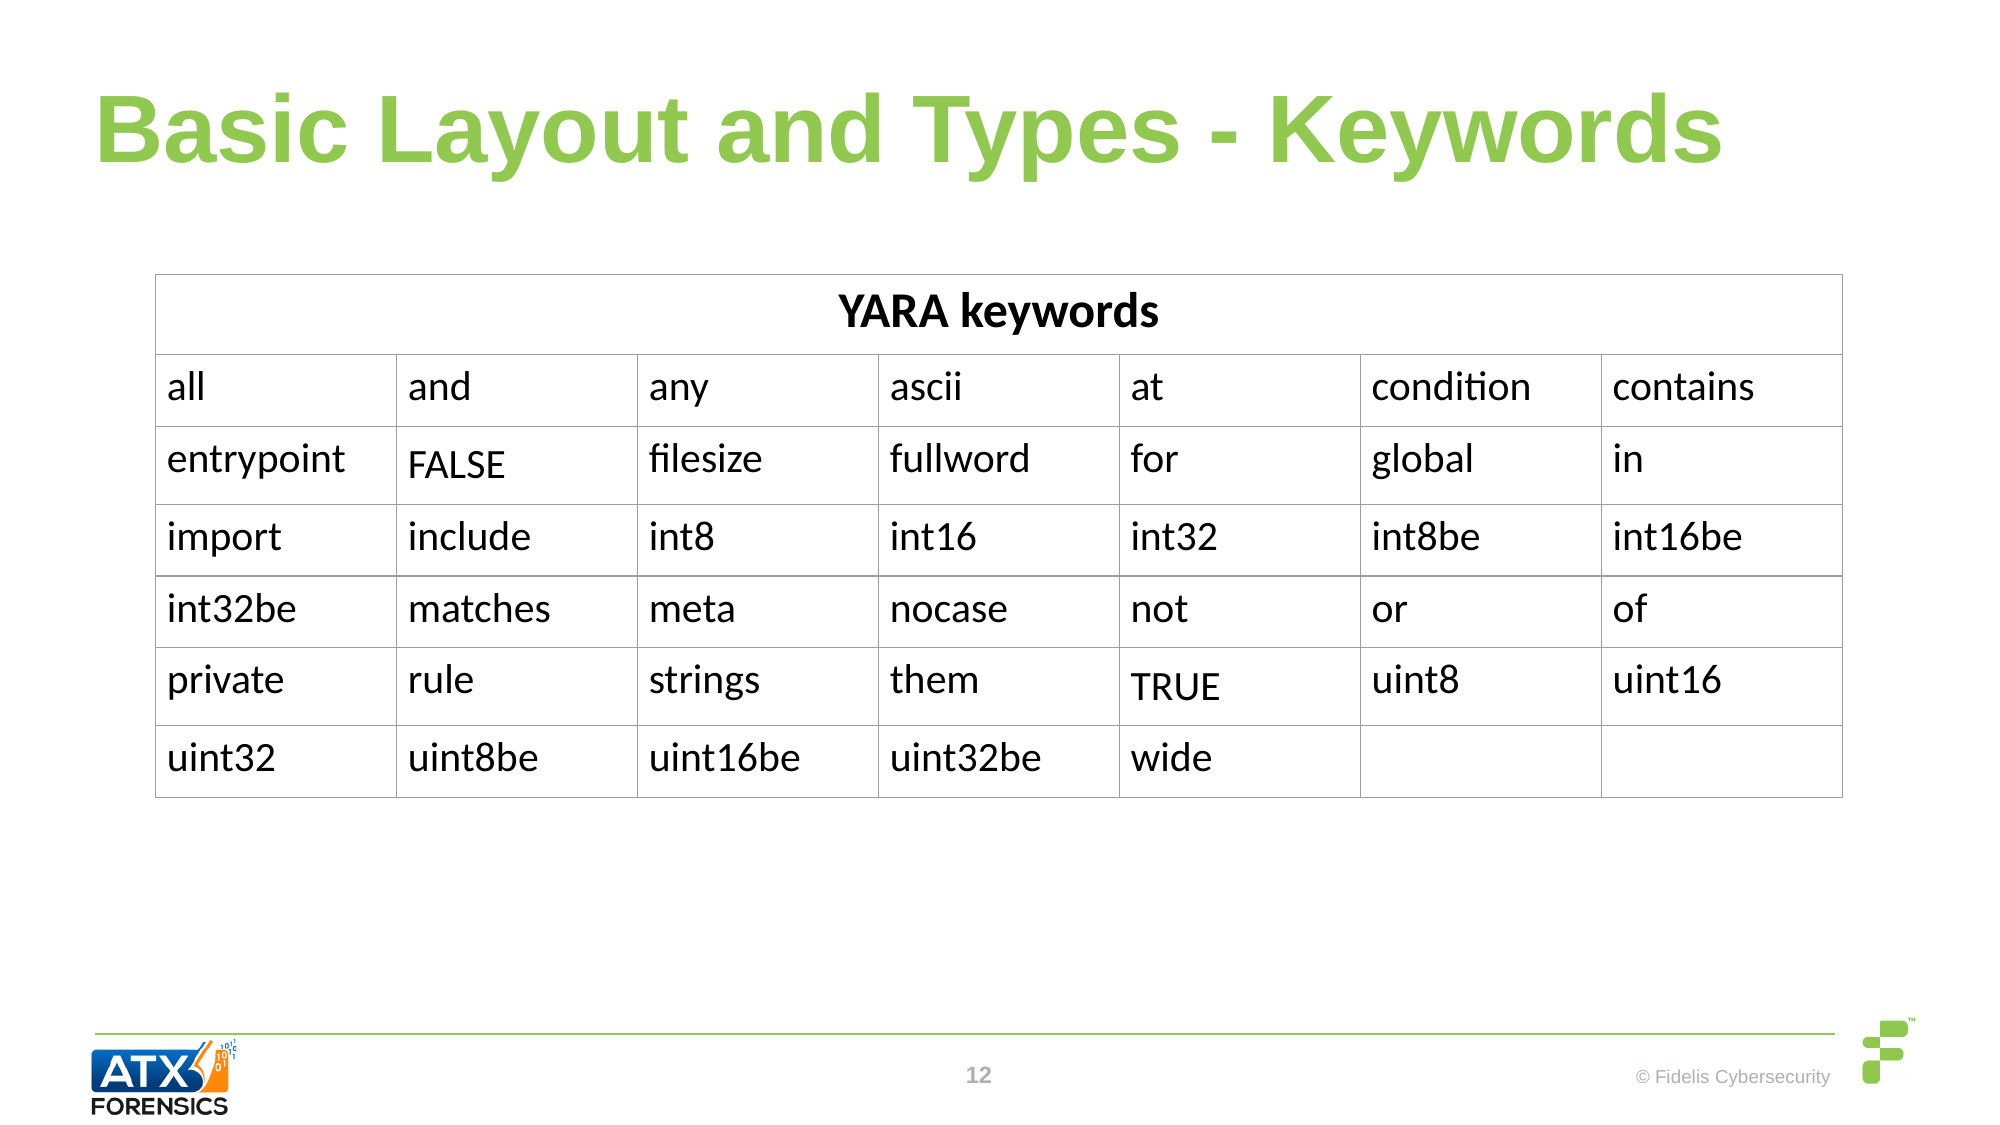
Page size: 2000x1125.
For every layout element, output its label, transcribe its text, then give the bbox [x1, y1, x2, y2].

table_cell not [1120, 577, 1360, 647]
table_header YARA keywords [156, 275, 1842, 354]
table_cell int32 [1120, 505, 1360, 575]
table_cell any [638, 355, 878, 426]
table_cell int8be [1361, 505, 1601, 575]
table_cell of [1602, 577, 1842, 647]
table_cell all [156, 355, 396, 426]
text_box [93, 262, 1750, 414]
table_cell ascii [879, 355, 1119, 426]
table_cell in [1602, 427, 1842, 504]
table_cell FALSE [397, 427, 637, 504]
table_cell at [1120, 355, 1360, 426]
table_cell rule [397, 648, 637, 725]
table_cell uint32 [156, 726, 396, 797]
table_cell nocase [879, 577, 1119, 647]
slide_number ‹#› [965, 1044, 1033, 1105]
table_cell uint16be [638, 726, 878, 797]
table_cell strings [638, 648, 878, 725]
table_cell meta [638, 577, 878, 647]
table_cell or [1361, 577, 1601, 647]
table_cell uint16 [1602, 648, 1842, 725]
table_cell int16be [1602, 505, 1842, 575]
table_cell uint32be [879, 726, 1119, 797]
table_cell fullword [879, 427, 1119, 504]
table_cell and [397, 355, 637, 426]
table_cell int16 [879, 505, 1119, 575]
table_cell private [156, 648, 396, 725]
table_cell contains [1602, 355, 1842, 426]
table_cell int8 [638, 505, 878, 575]
table_cell TRUE [1120, 648, 1360, 725]
title Basic Layout and Types - Keywords [94, 37, 1905, 225]
table_cell uint8 [1361, 648, 1601, 725]
table_cell uint8be [397, 726, 637, 797]
table_cell for [1120, 427, 1360, 504]
table_cell [1602, 726, 1842, 797]
picture [1862, 1017, 1916, 1085]
table_cell matches [397, 577, 637, 647]
table_cell them [879, 648, 1119, 725]
table_cell wide [1120, 726, 1360, 797]
table_cell [1361, 726, 1601, 797]
table_cell filesize [638, 427, 878, 504]
table_cell import [156, 505, 396, 575]
picture [90, 1030, 237, 1125]
table_cell condition [1361, 355, 1601, 426]
table_cell entrypoint [156, 427, 396, 504]
table_cell include [397, 505, 637, 575]
table_cell int32be [156, 577, 396, 647]
table_cell global [1361, 427, 1601, 504]
